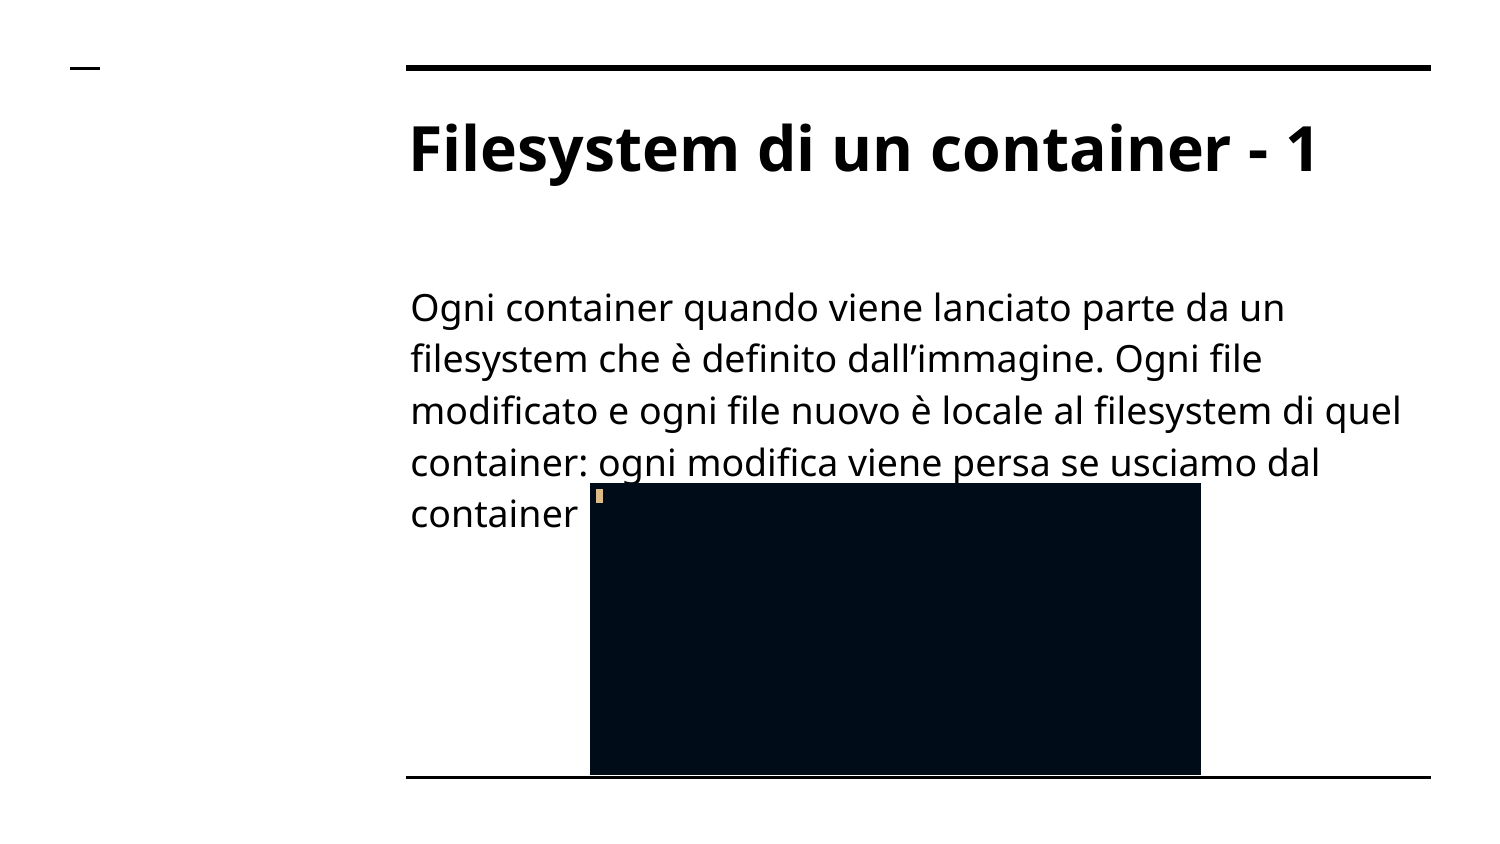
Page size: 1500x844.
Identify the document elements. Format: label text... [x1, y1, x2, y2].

title Filesystem di un container - 1 [393, 94, 1431, 199]
list Ogni container quando viene lanciato parte da un filesystem che è definito dall’immagine. Ogni file modificato e ogni file nuovo è locale al filesystem di quel container: ogni modifica viene persa se usciamo dal container e ne lanciamo uno nuovo! [395, 261, 1433, 755]
picture [589, 483, 1202, 775]
